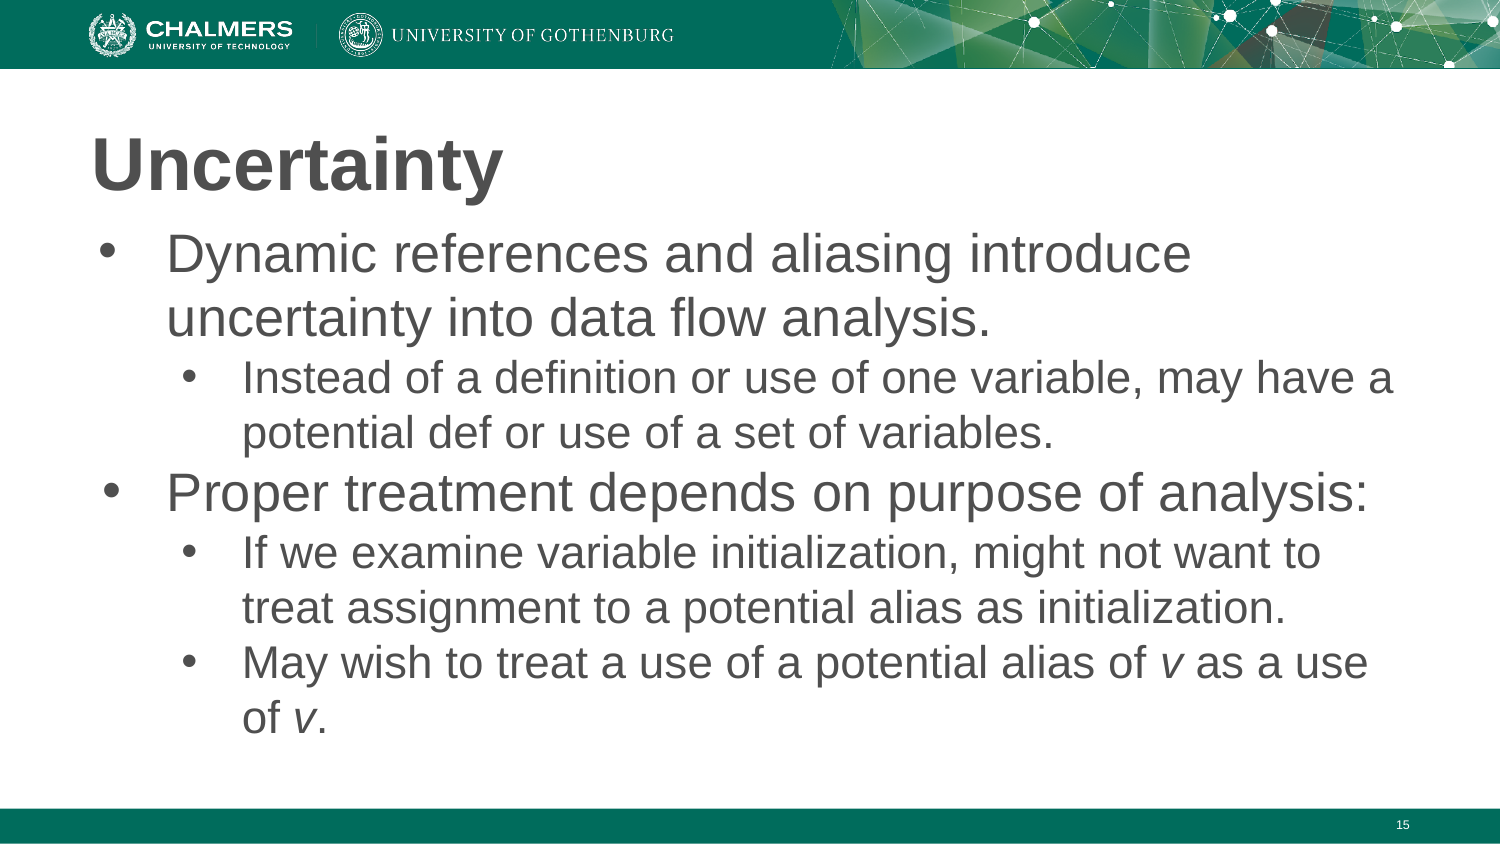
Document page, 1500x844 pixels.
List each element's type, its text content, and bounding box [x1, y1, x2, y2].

picture [759, 0, 1500, 68]
title Uncertainty [76, 100, 1425, 210]
slide_number ‹#› [1074, 809, 1425, 844]
picture [64, 0, 696, 85]
list Dynamic references and aliasing introduce uncertainty into data flow analysis. Instead of a definition or use of one variable, may have a potential def or use of a set of variables. Proper treatment depends on purpose of analysis: If we examine variable initialization, might not want to treat assignment to a potential alias as initialization. May wish to treat a use of a potential alias of v as a use of v. [76, 210, 1425, 782]
